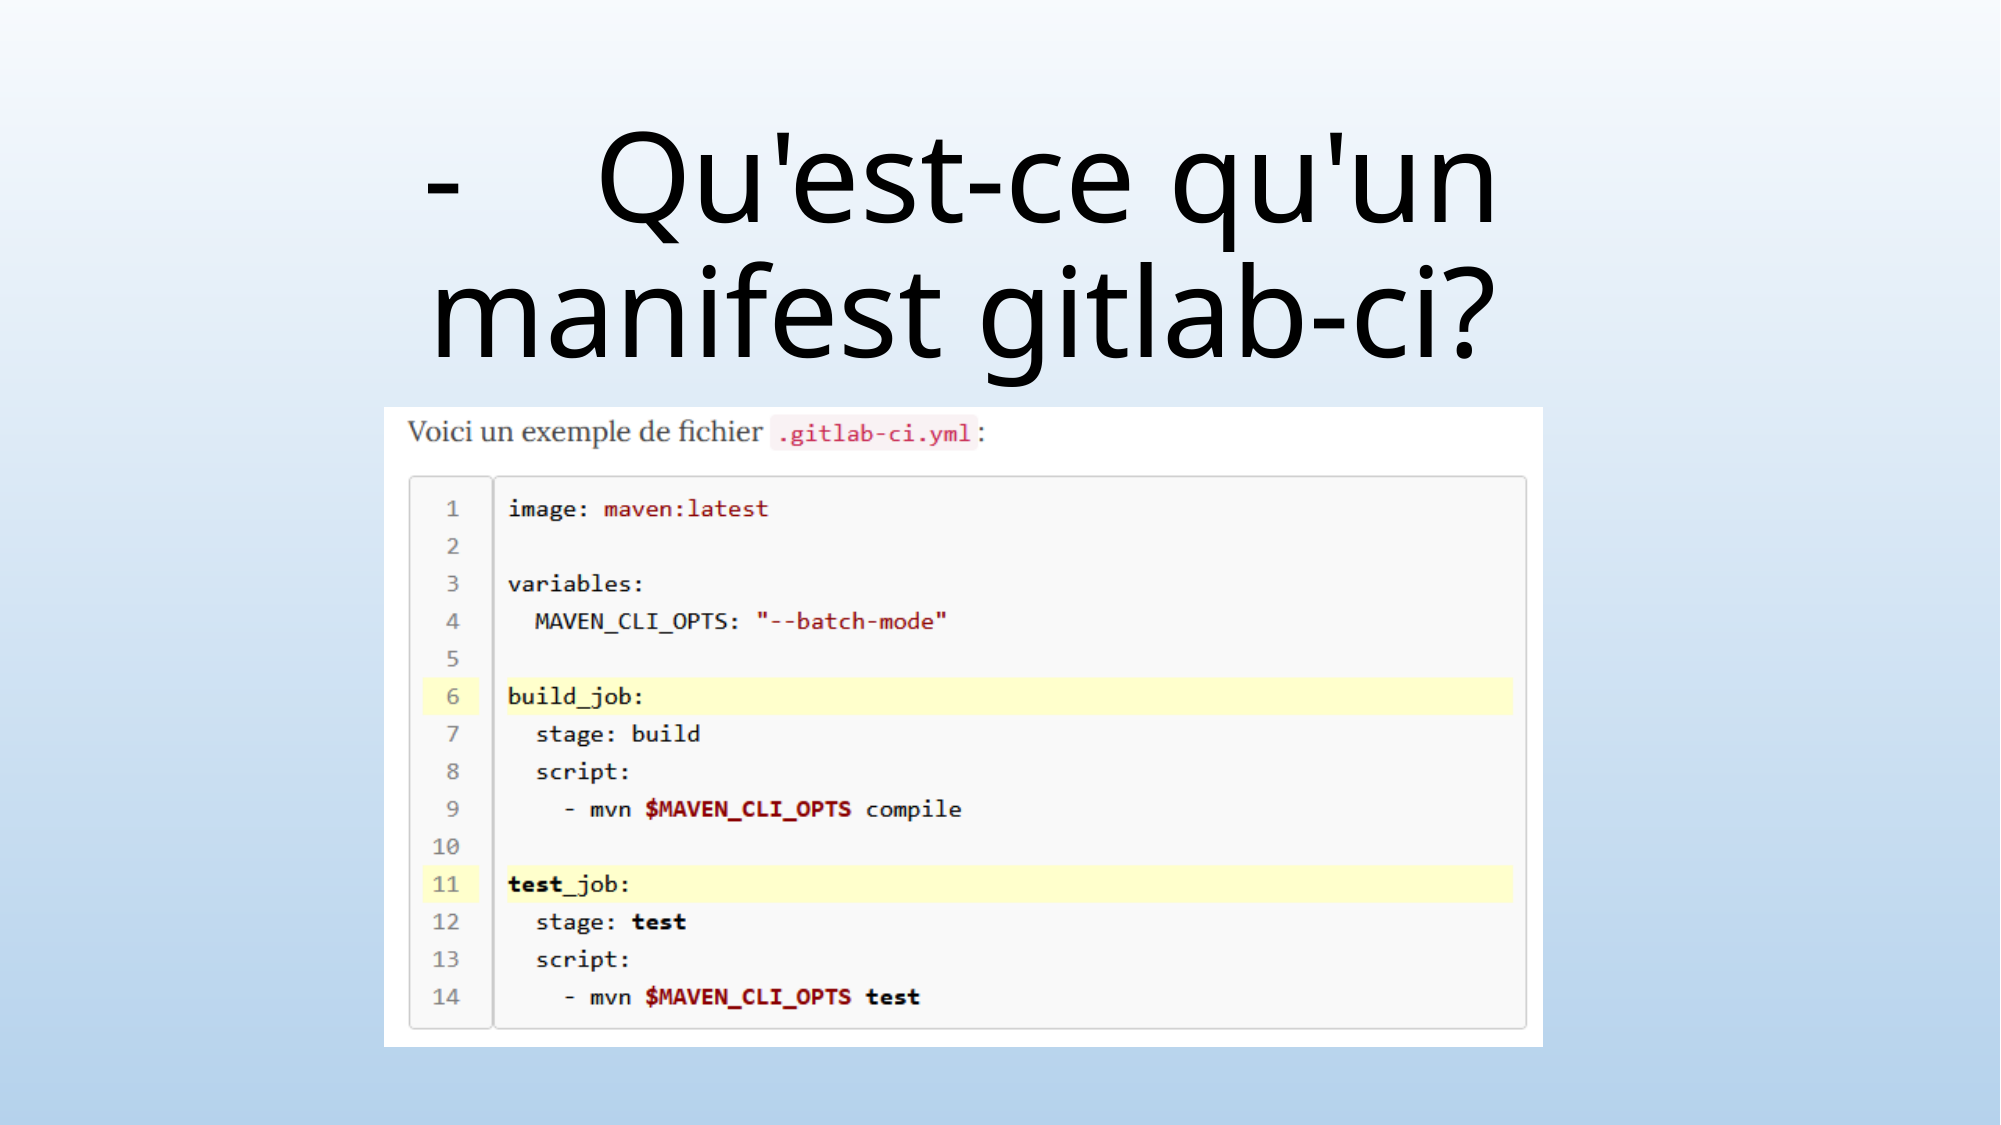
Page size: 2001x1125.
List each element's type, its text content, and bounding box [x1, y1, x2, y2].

picture [384, 407, 1543, 1047]
title - Qu'est-ce qu'un manifest gitlab-ci? [213, 0, 1714, 392]
